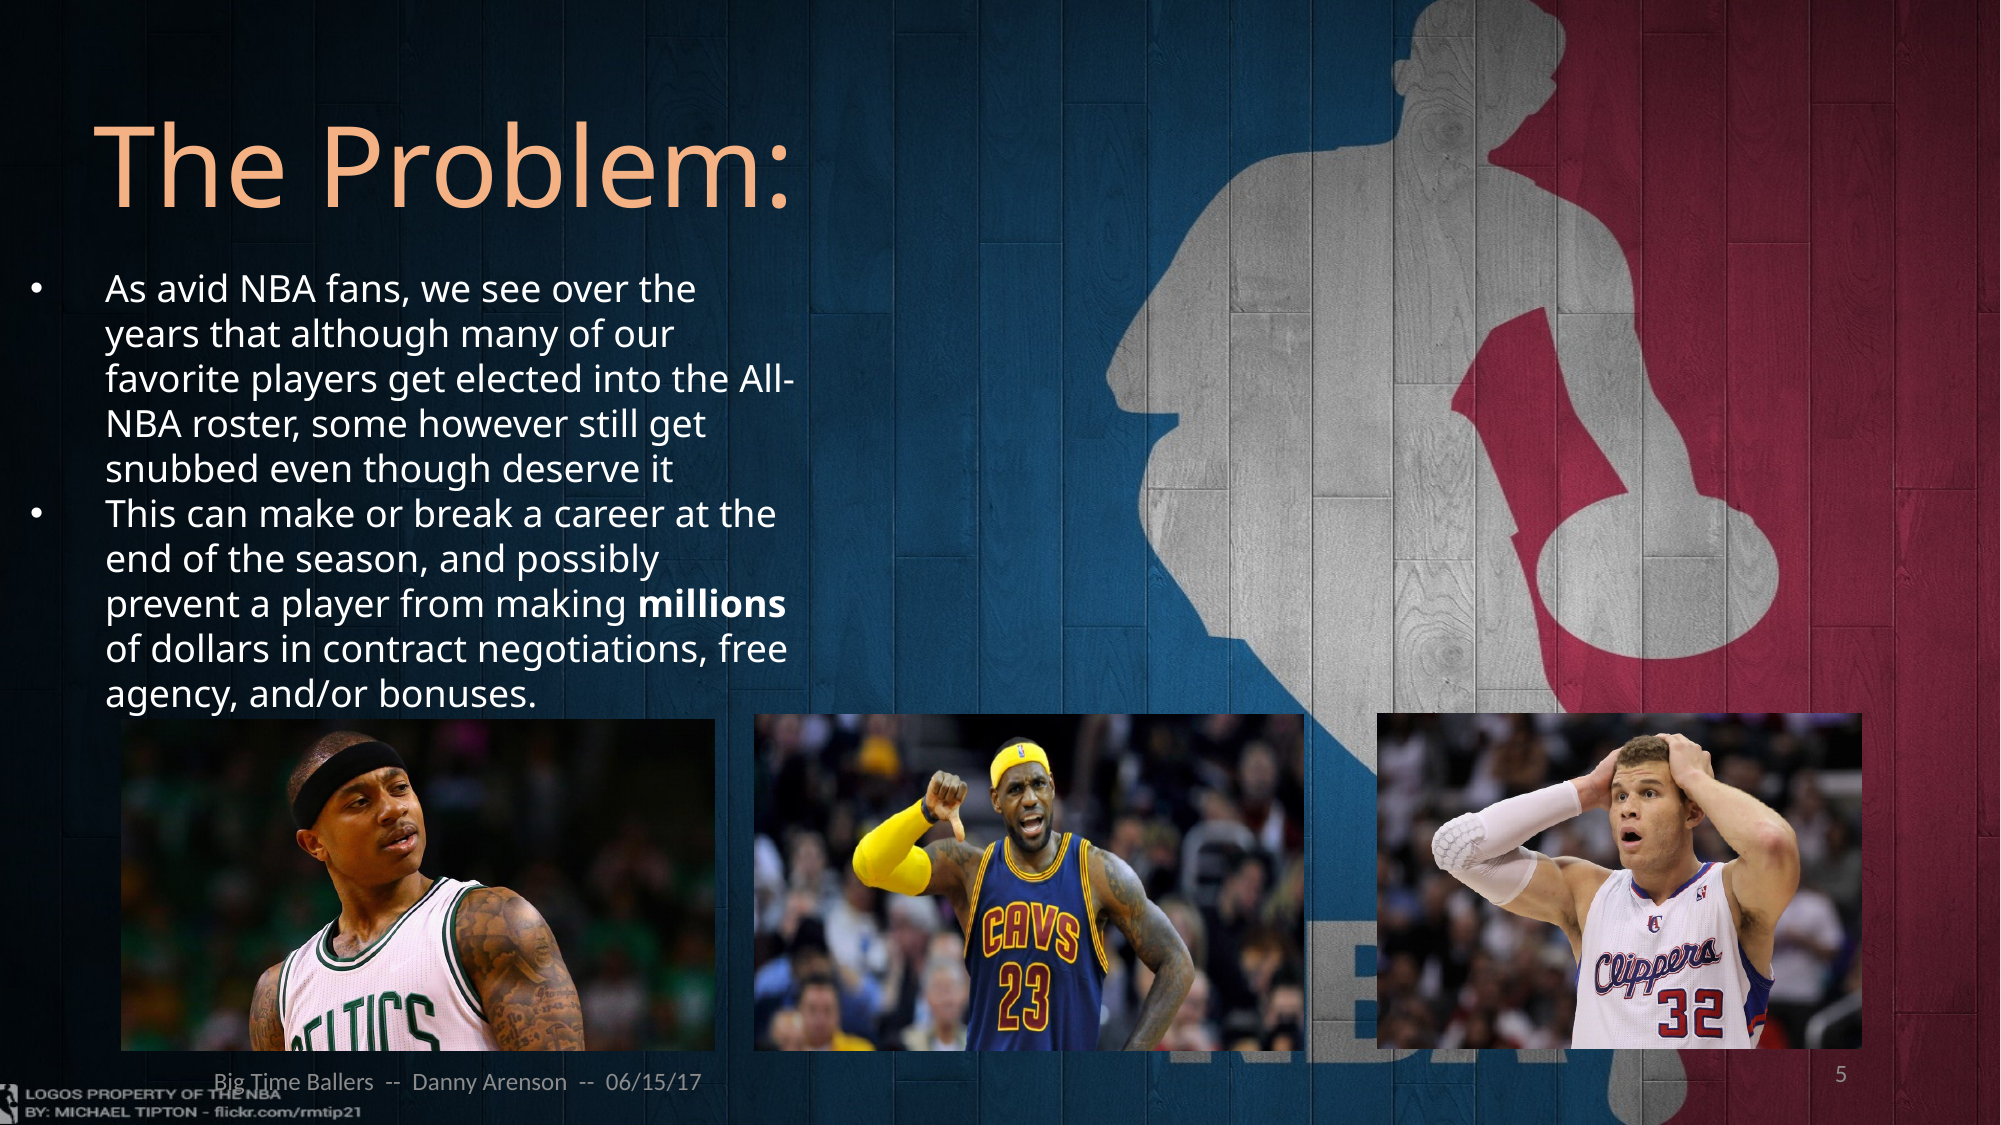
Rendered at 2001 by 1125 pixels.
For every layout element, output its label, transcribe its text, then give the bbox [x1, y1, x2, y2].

footer Big Time Ballers -- Danny Arenson -- 06/15/17 [121, 1050, 796, 1111]
text_box The Problem: [78, 87, 883, 373]
picture [0, 0, 2001, 1125]
text_box As avid NBA fans, we see over the years that although many of our favorite players get elected into the All-NBA roster, some however still get snubbed even though deserve it This can make or break a career at the end of the season, and possibly prevent a player from making millions of dollars in contract negotiations, free agency, and/or bonuses. [15, 257, 813, 723]
slide_number 5 [1412, 1042, 1863, 1103]
